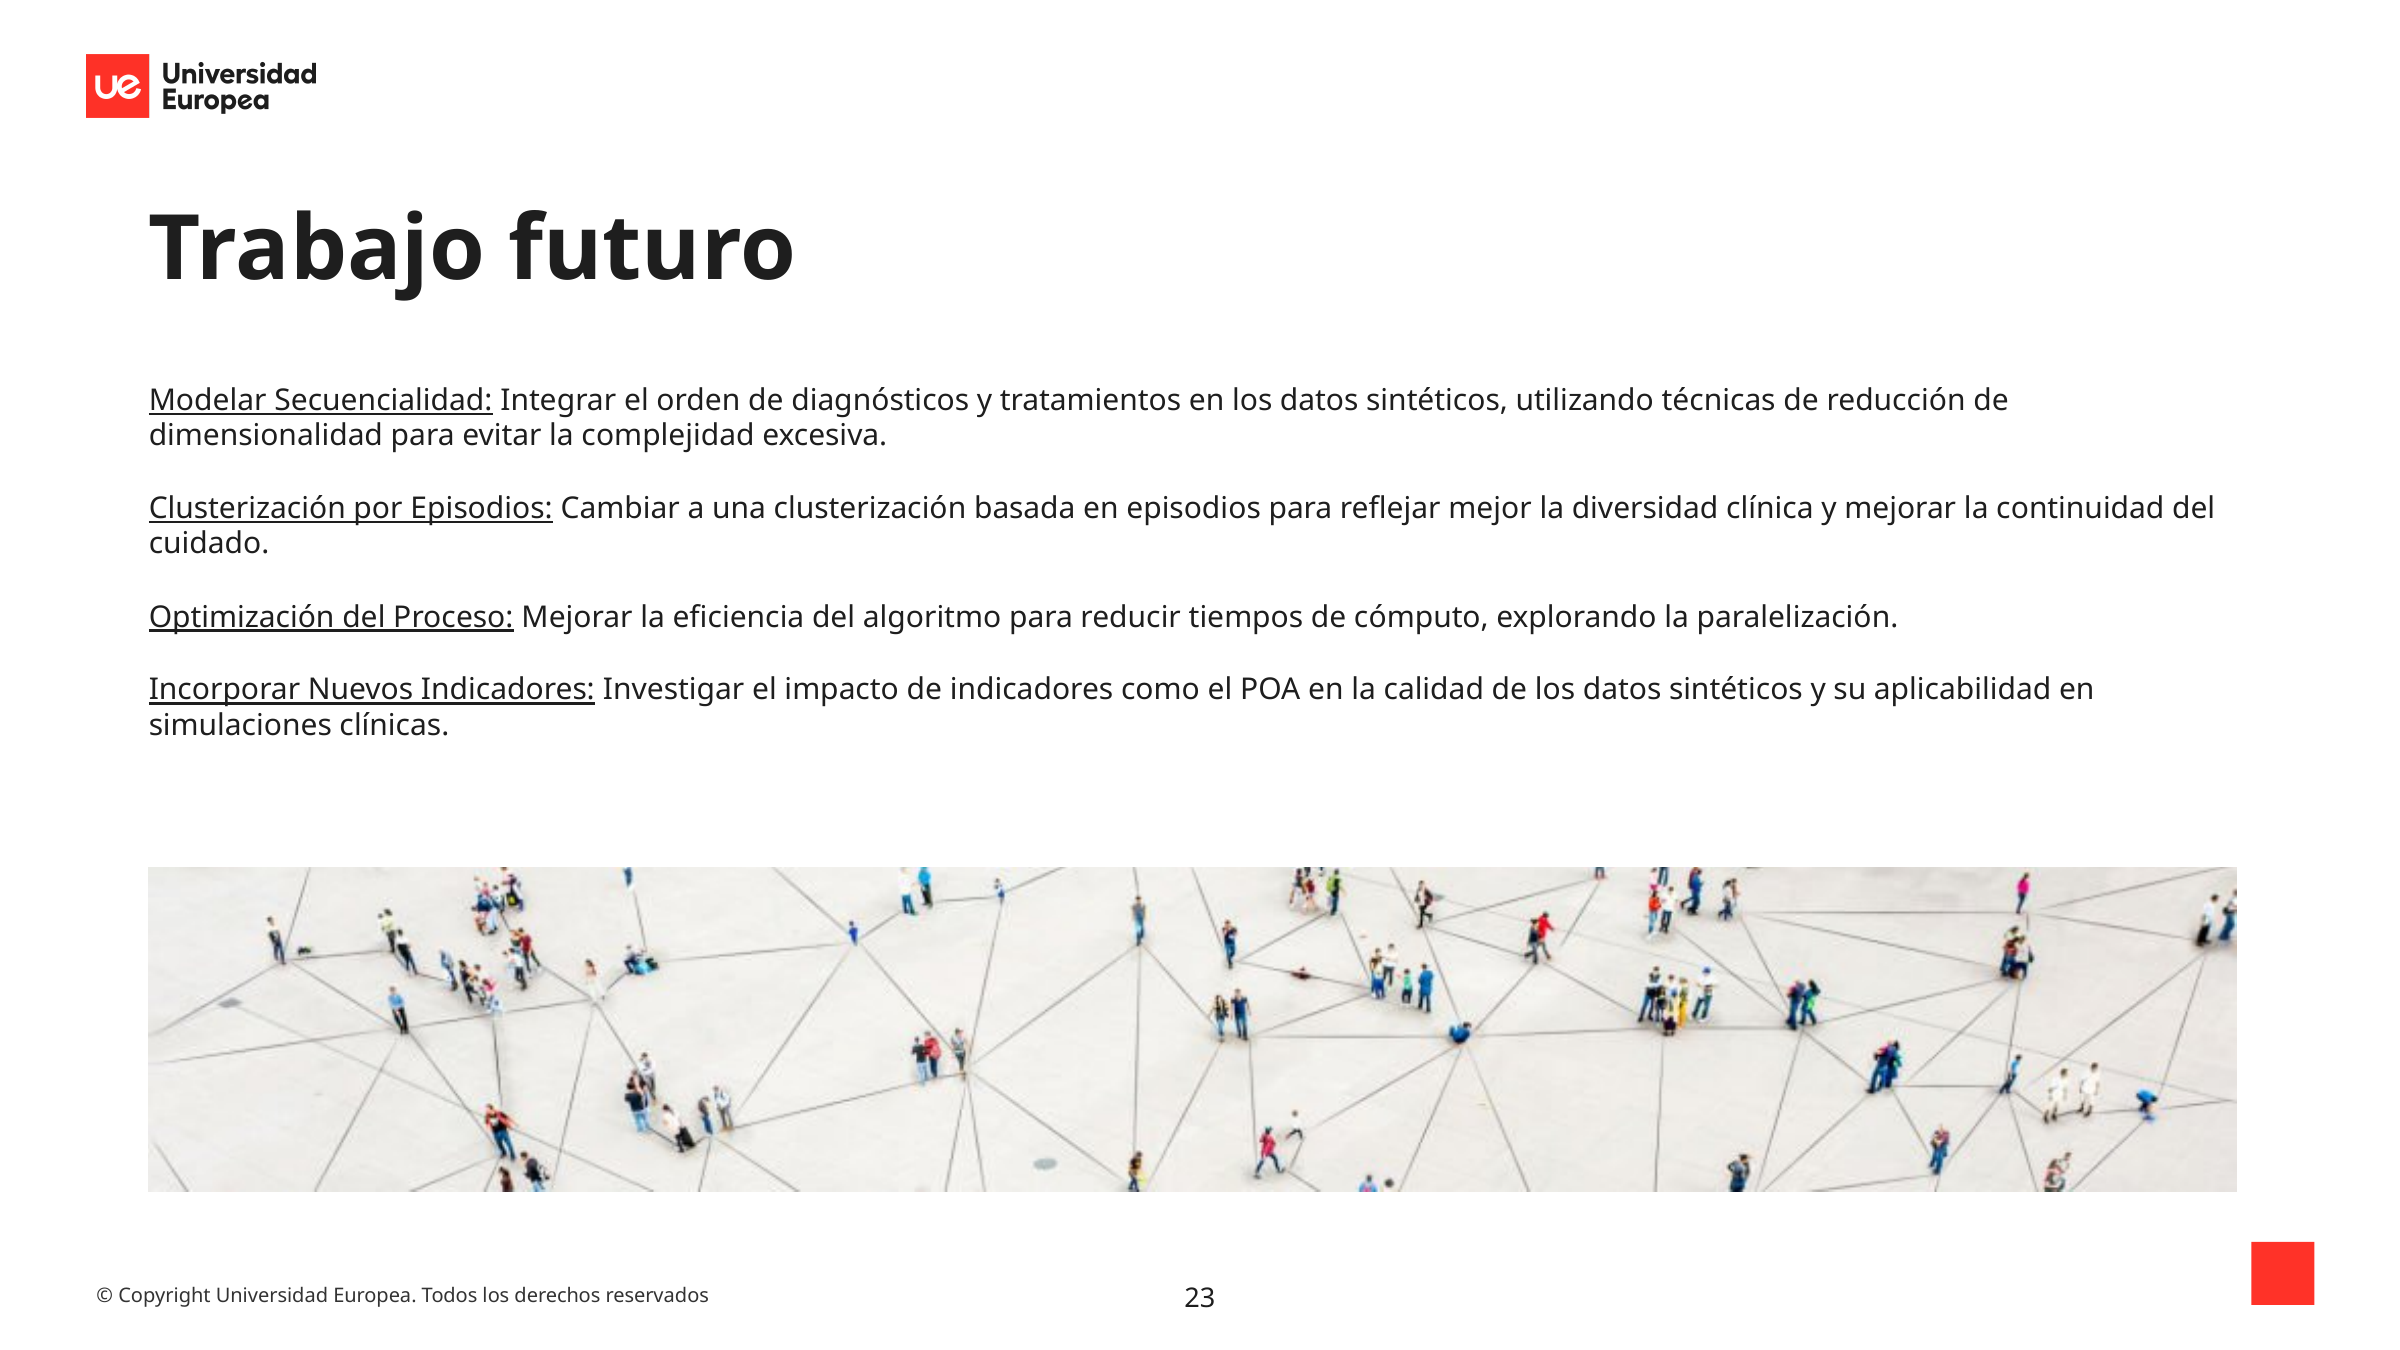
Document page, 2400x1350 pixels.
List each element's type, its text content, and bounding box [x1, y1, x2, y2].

list Modelar Secuencialidad: Integrar el orden de diagnósticos y tratamientos en los datos sintéticos, utilizando técnicas de reducción de dimensionalidad para evitar la complejidad excesiva. Clusterización por Episodios: Cambiar a una clusterización basada en episodios para reflejar mejor la diversidad clínica y mejorar la continuidad del cuidado. Optimización del Proceso: Mejorar la eficiencia del algoritmo para reducir tiempos de cómputo, explorando la paralelización. Incorporar Nuevos Indicadores: Investigar el impacto de indicadores como el POA en la calidad de los datos sintéticos y su aplicabilidad en simulaciones clínicas. [148, 373, 2252, 1120]
title Trabajo futuro [148, 193, 1226, 310]
picture [148, 867, 2237, 1192]
picture [86, 54, 316, 118]
slide_number 23 [1148, 1273, 1252, 1339]
